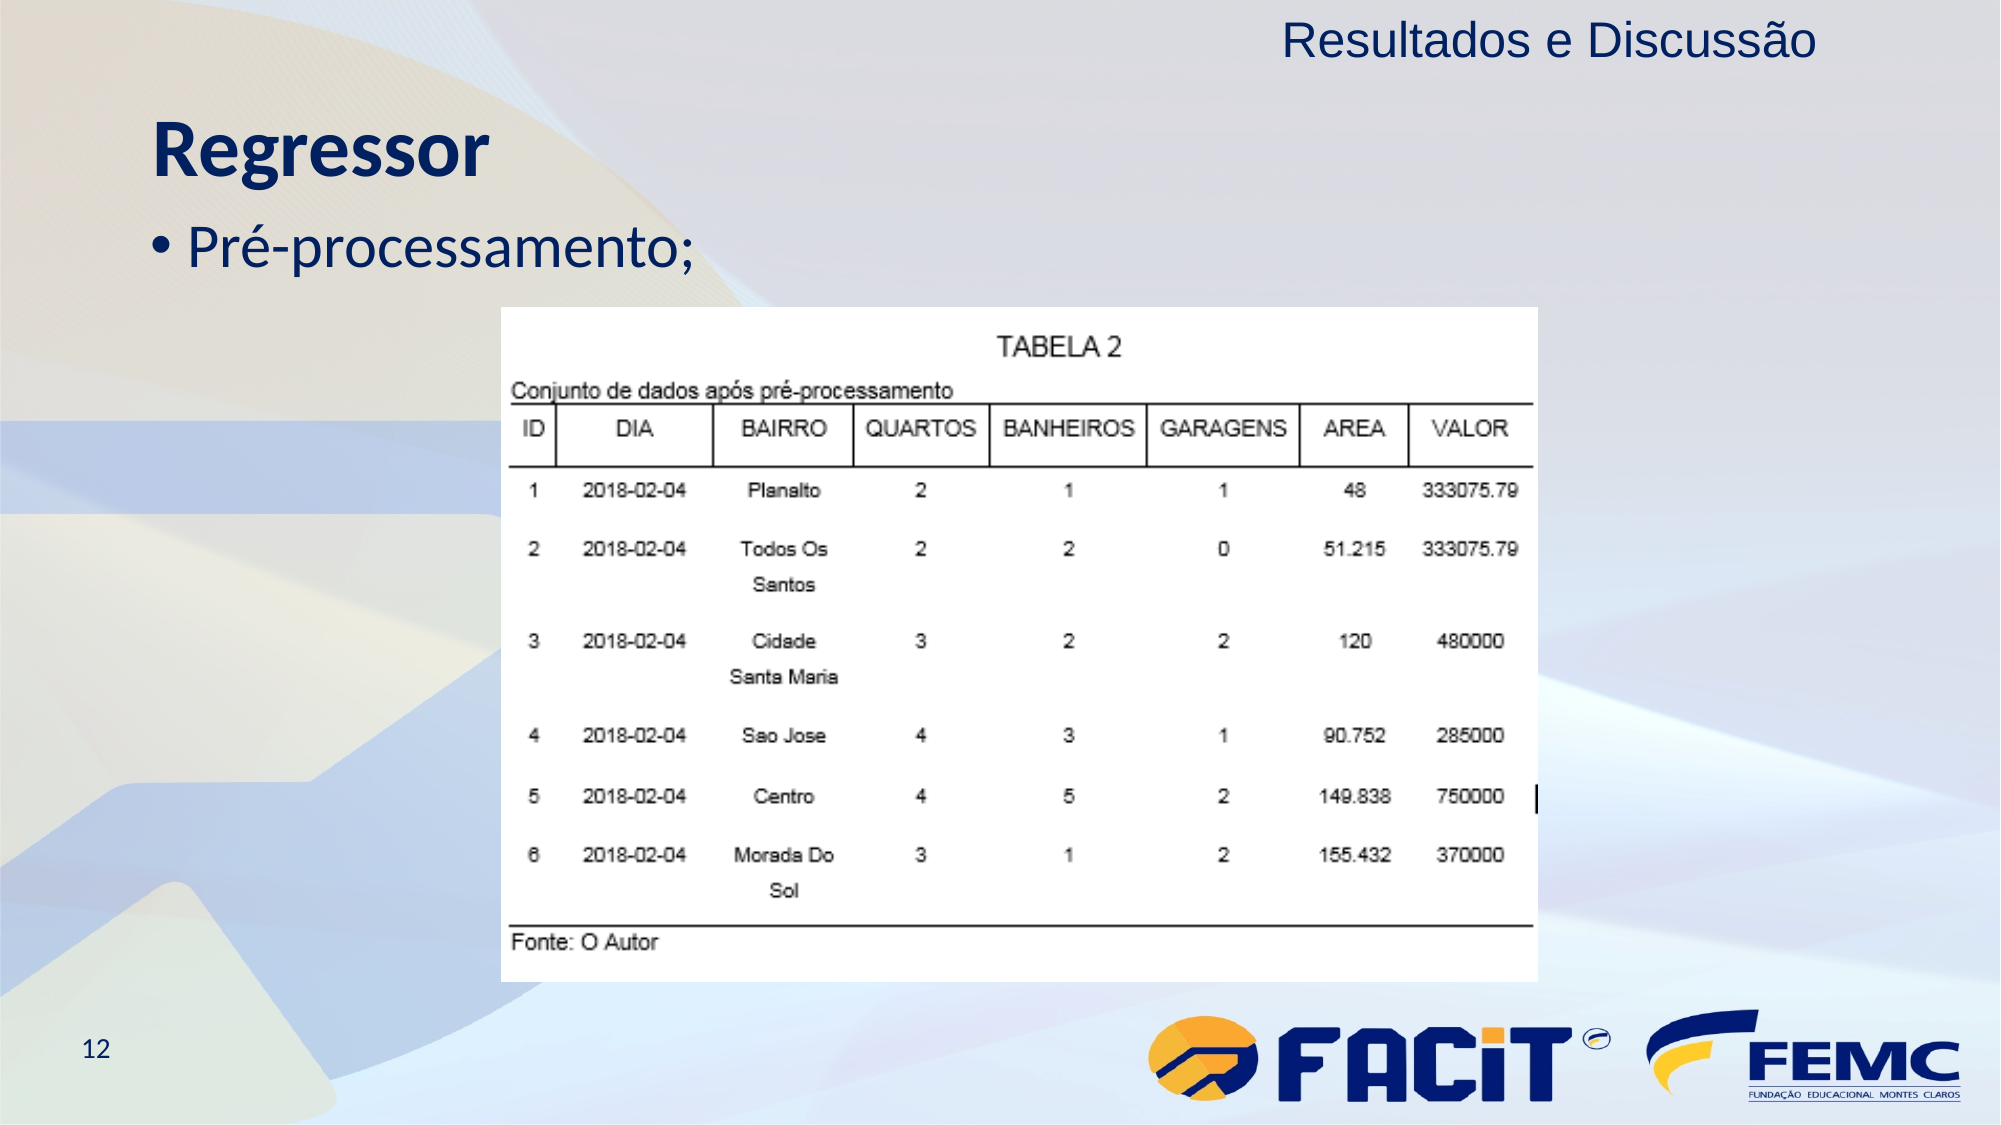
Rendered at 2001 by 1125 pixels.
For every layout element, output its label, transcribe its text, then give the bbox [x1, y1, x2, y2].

text_box Regressor [137, 89, 1863, 210]
text_box Resultados e Discussão [1266, 0, 1833, 76]
slide_number 12 [66, 1017, 516, 1077]
picture [0, 0, 2001, 1125]
list Pré-processamento; [135, 206, 1860, 308]
